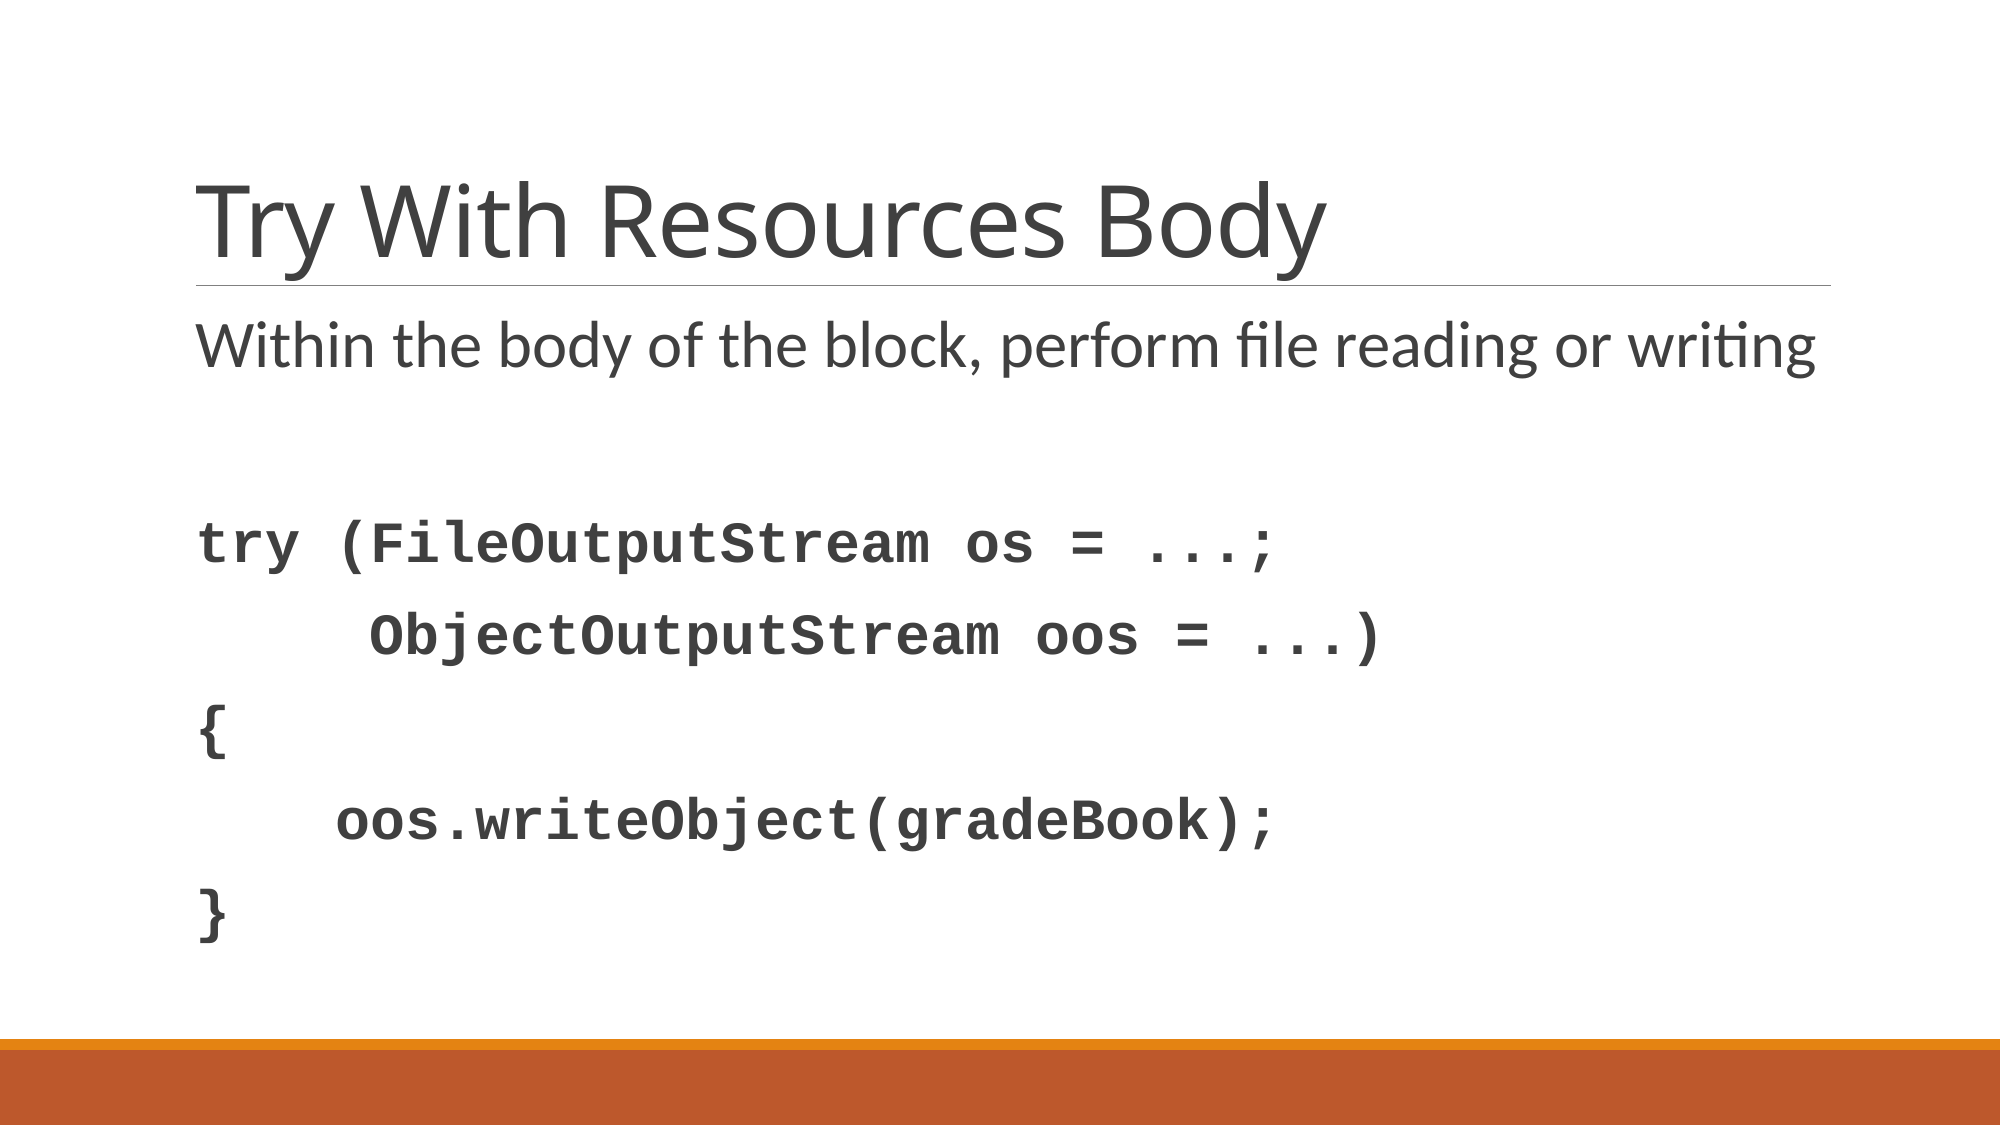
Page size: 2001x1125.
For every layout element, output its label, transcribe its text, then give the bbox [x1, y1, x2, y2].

list Within the body of the block, perform file reading or writing try (FileOutputStream os = ...; ObjectOutputStream oos = ...) { oos.writeObject(gradeBook); } [180, 302, 1830, 963]
title Try With Resources Body [180, 47, 1830, 285]
